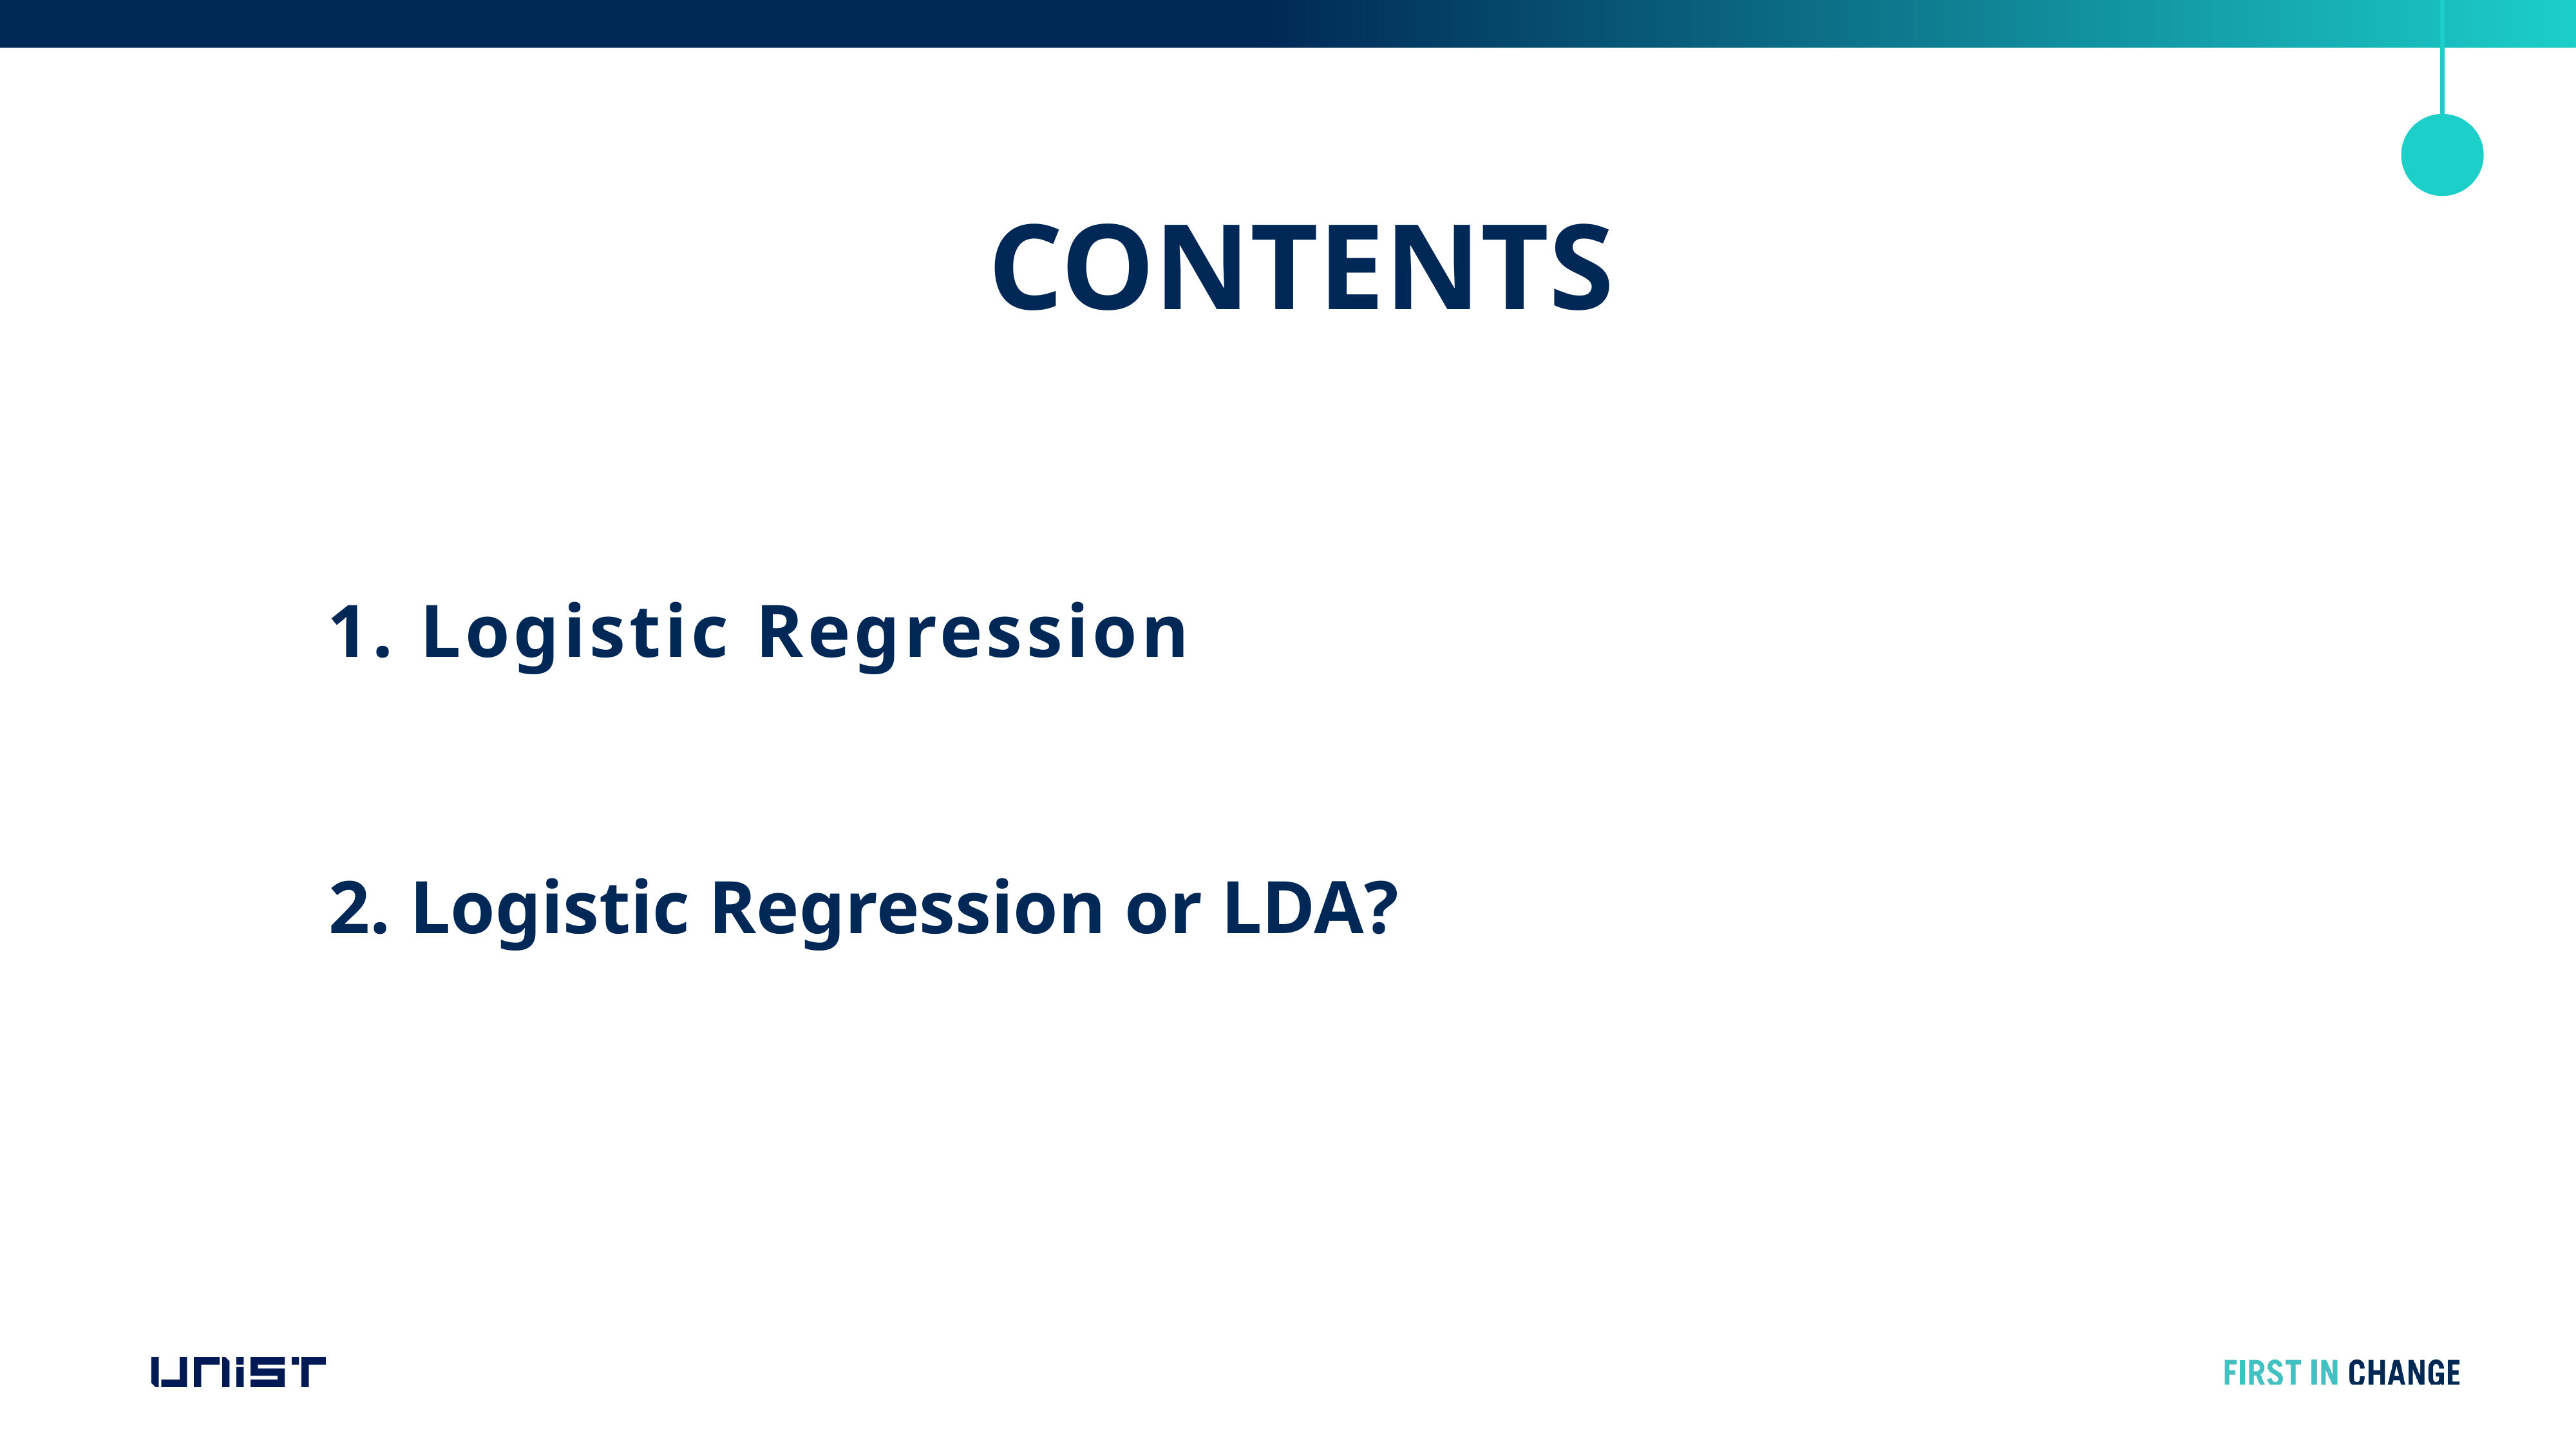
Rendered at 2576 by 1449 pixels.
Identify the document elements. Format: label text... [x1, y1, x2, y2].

picture [151, 1357, 326, 1387]
text_box 1. Logistic Regression [317, 580, 1200, 676]
text_box 2. Logistic Regression or LDA? [319, 857, 1410, 953]
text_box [0, 0, 2576, 155]
text_box CONTENTS [978, 186, 1624, 338]
